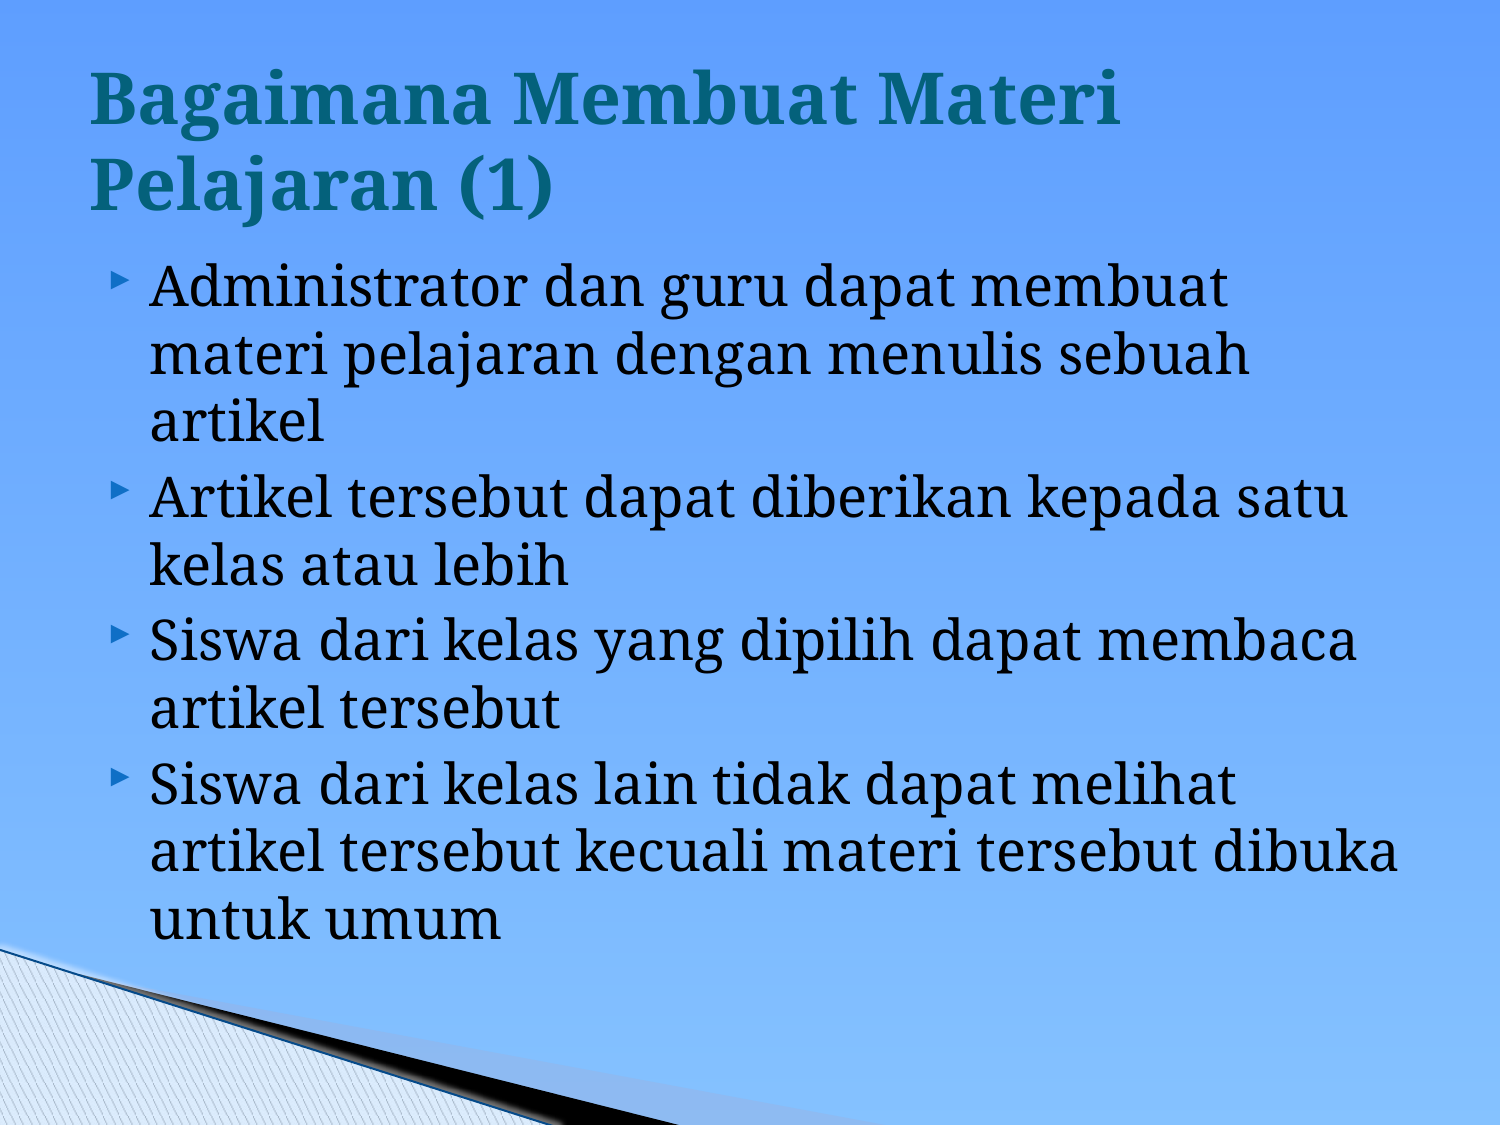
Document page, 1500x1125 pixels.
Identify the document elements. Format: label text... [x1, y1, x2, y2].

title Bagaimana Membuat Materi Pelajaran (1) [75, 45, 1425, 233]
list Administrator dan guru dapat membuat materi pelajaran dengan menulis sebuah artikel Artikel tersebut dapat diberikan kepada satu kelas atau lebih Siswa dari kelas yang dipilih dapat membaca artikel tersebut Siswa dari kelas lain tidak dapat melihat artikel tersebut kecuali materi tersebut dibuka untuk umum [75, 243, 1425, 986]
